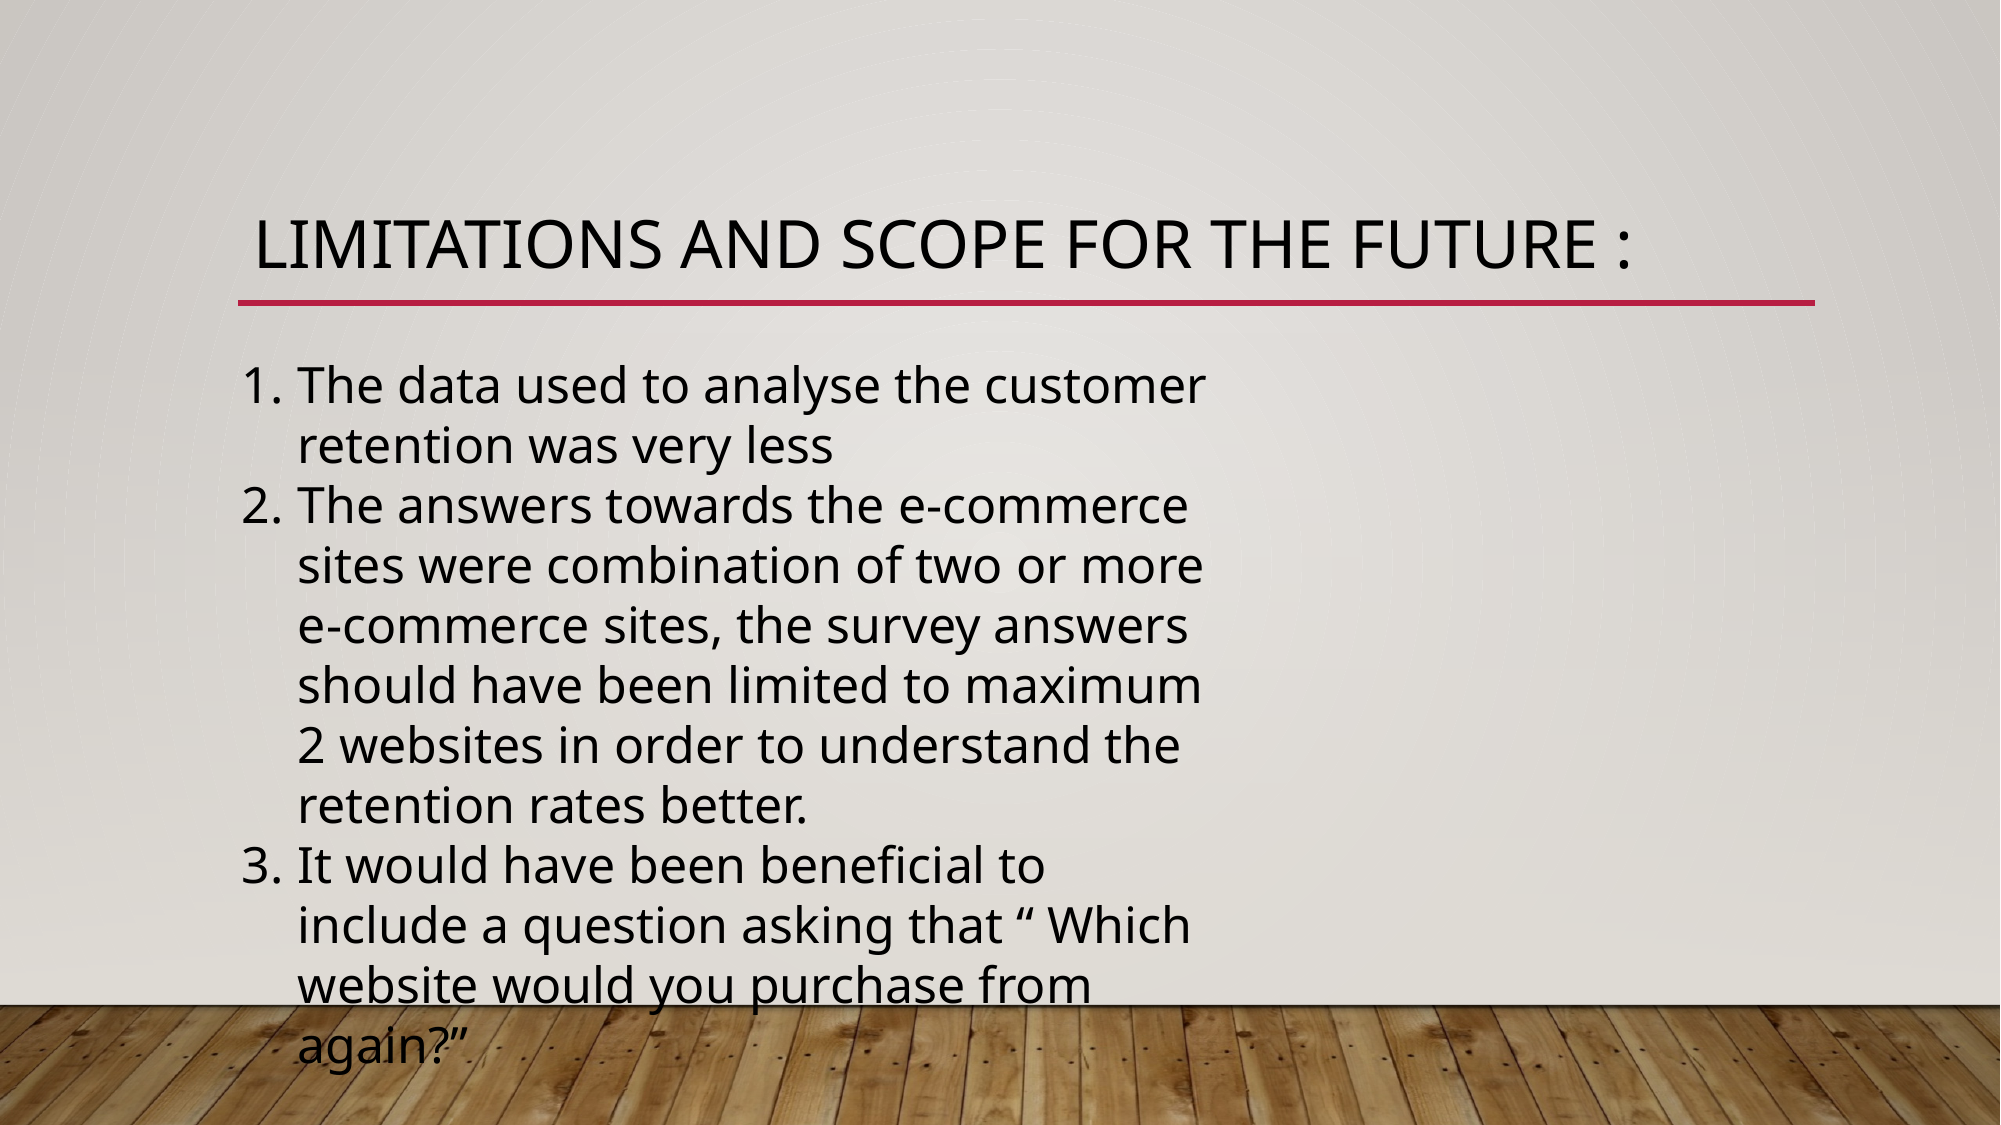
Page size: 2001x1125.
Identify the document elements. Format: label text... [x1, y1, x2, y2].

title Limitations And Scope for the Future : [238, 131, 1814, 305]
text_box The data used to analyse the customer retention was very less The answers towards the e-commerce sites were combination of two or more e-commerce sites, the survey answers should have been limited to maximum 2 websites in order to understand the retention rates better. It would have been beneficial to include a question asking that “ Which website would you purchase from again?” [226, 346, 1228, 1082]
picture [0, 1005, 2000, 1125]
